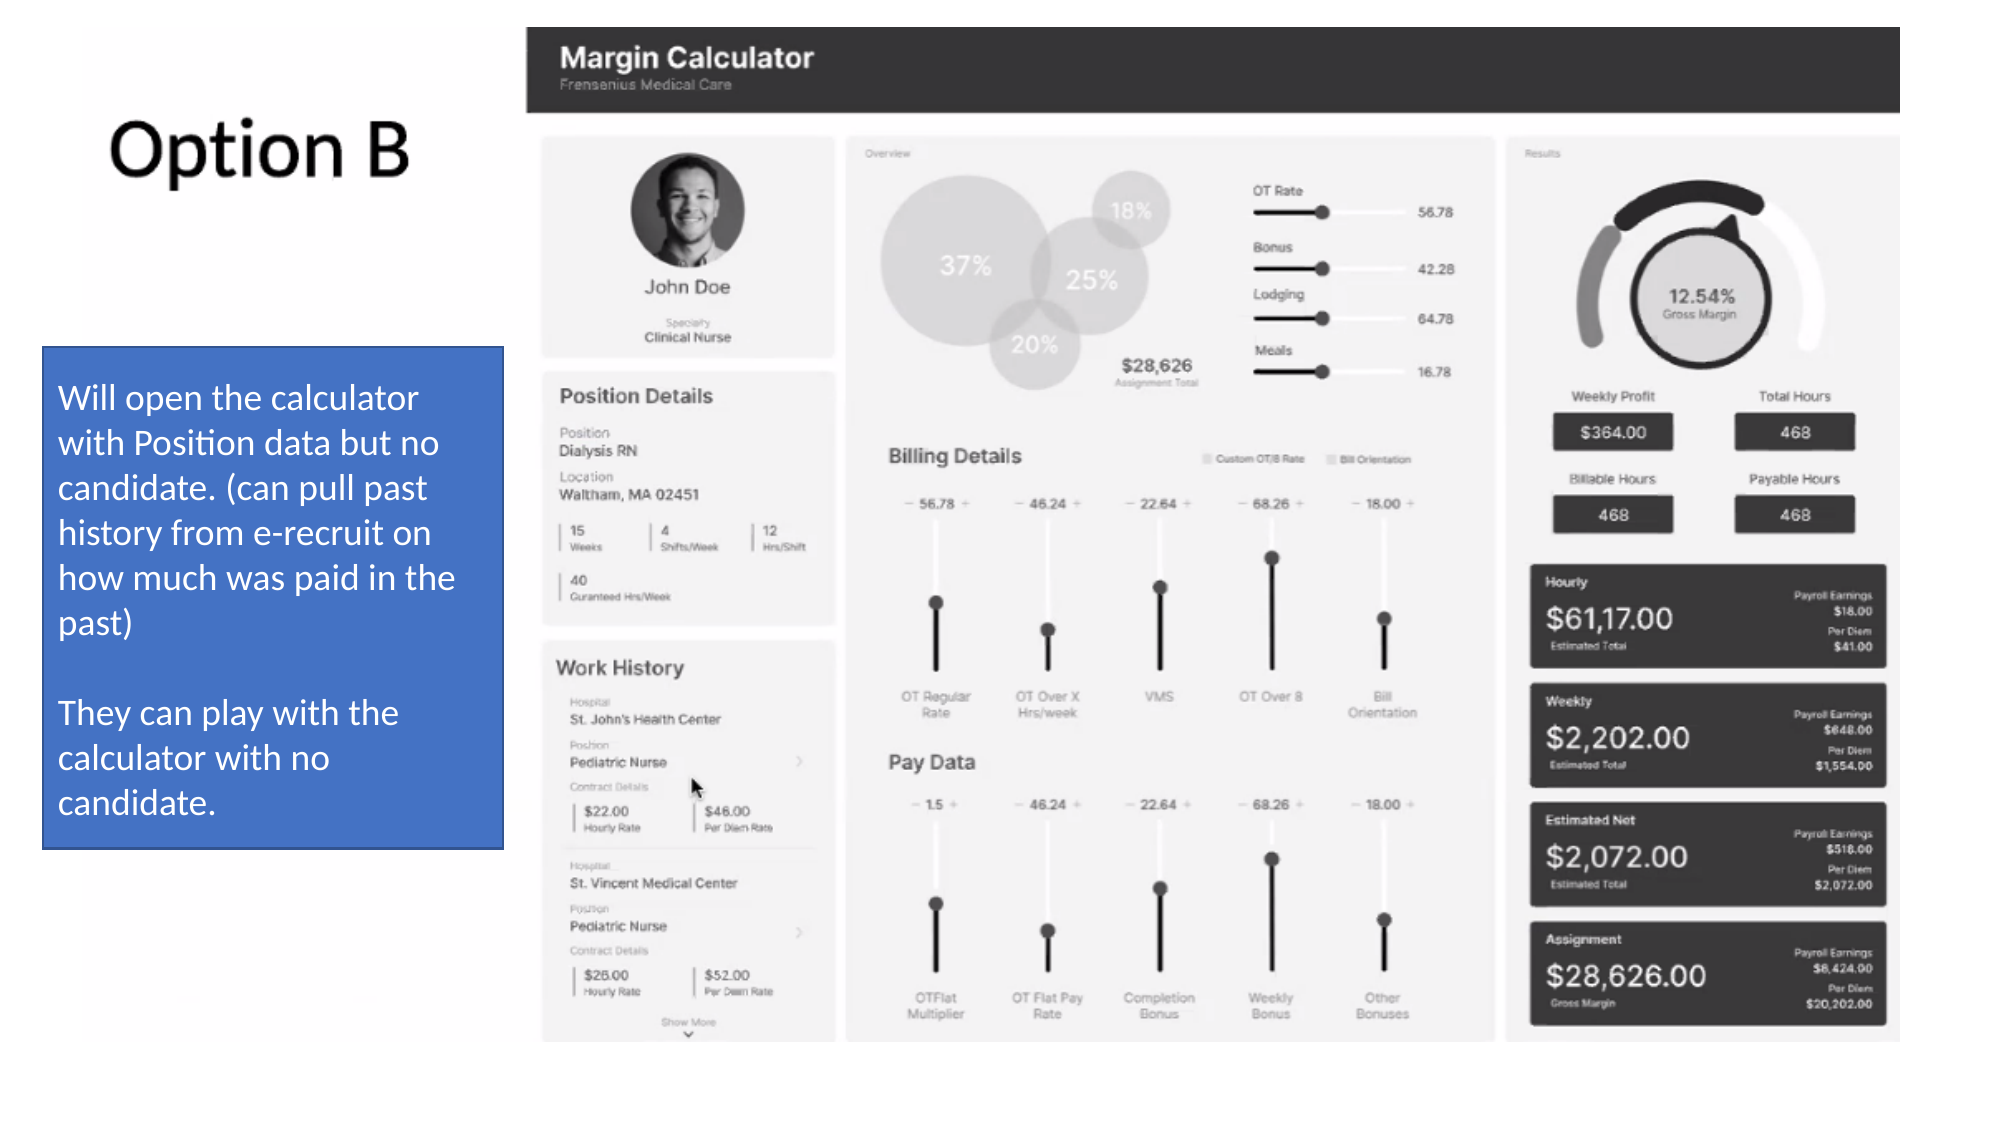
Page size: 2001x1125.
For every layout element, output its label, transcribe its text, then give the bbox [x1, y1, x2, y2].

text_box Will open the calculator with Position data but no candidate. (can pull past history from e-recruit on how much was paid in the past) They can play with the calculator with no candidate. [42, 346, 82, 850]
picture [82, 27, 1900, 1042]
